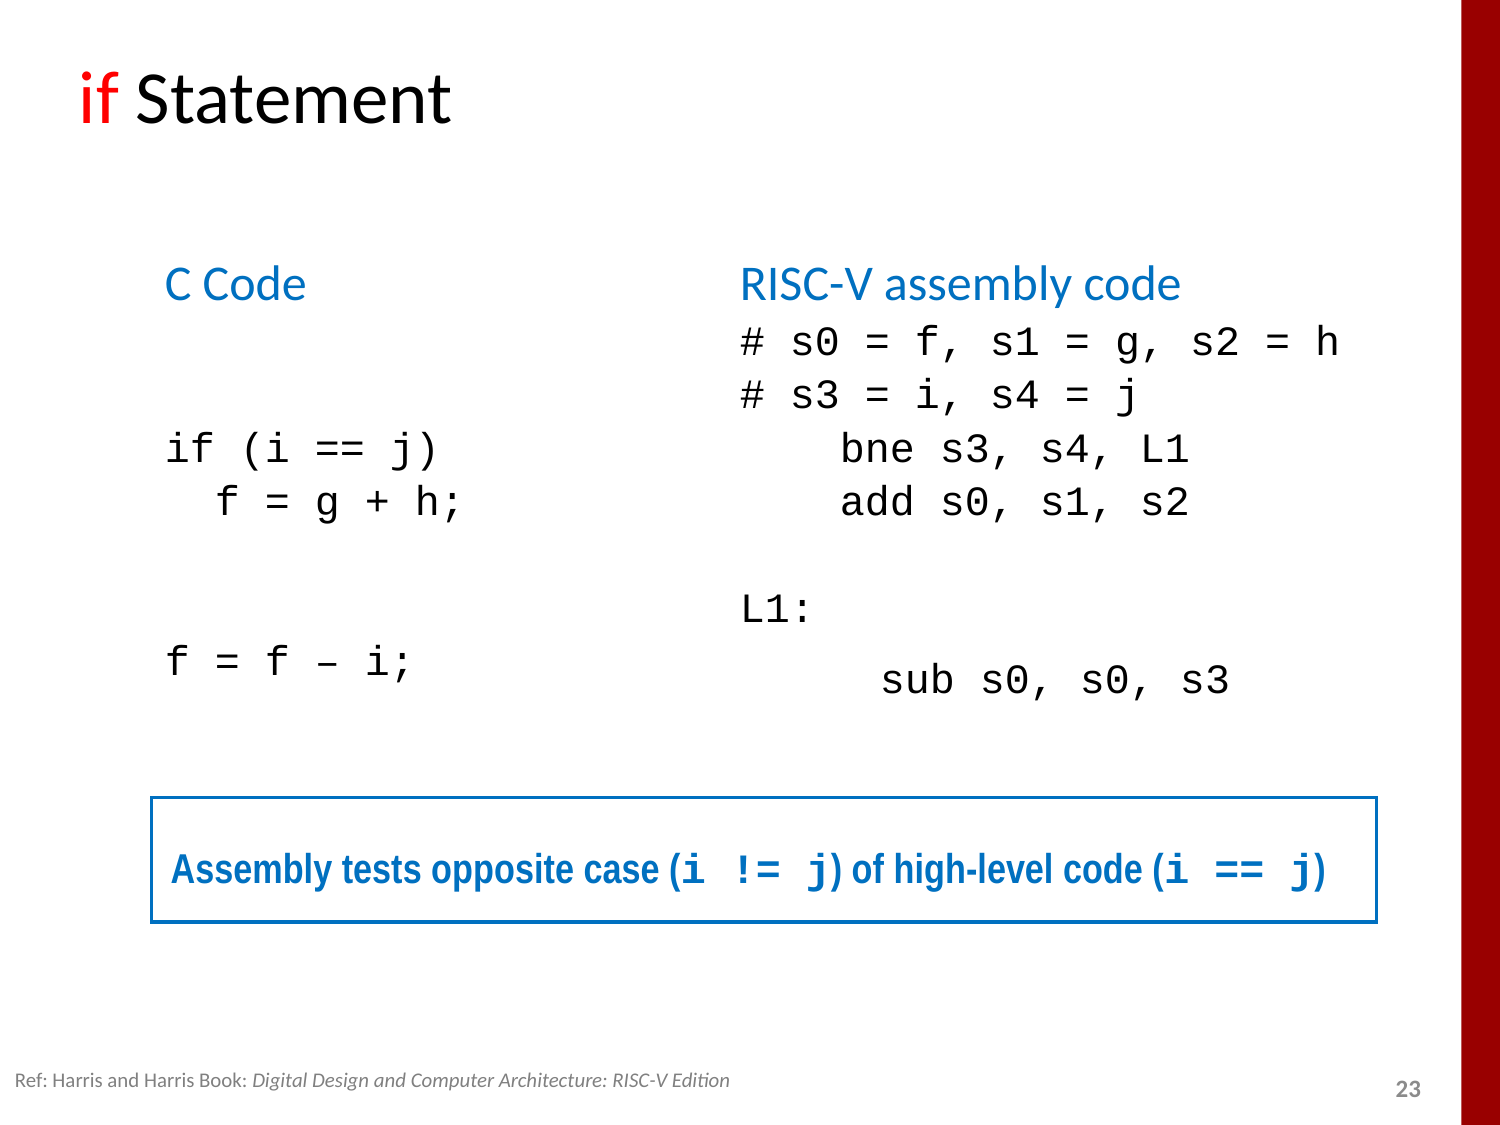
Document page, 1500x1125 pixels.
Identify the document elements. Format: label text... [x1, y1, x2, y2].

text_box C Code if (i == j) f = g + h; f = f – i; [150, 249, 700, 787]
text_box Assembly tests opposite case (i != j) of high-level code (i == j) [155, 834, 1353, 899]
text_box RISC-V assembly code # s0 = f, s1 = g, s2 = h # s3 = i, s4 = j bne s3, s4, L1 add s0, s1, s2 L1: sub s0, s0, s3 [725, 249, 1375, 797]
text_box [151, 797, 1377, 923]
text_box Ref: Harris and Harris Book: Digital Design and Computer Architecture: RISC-V Edition [0, 1059, 969, 1099]
title if Statement [63, 30, 1310, 157]
